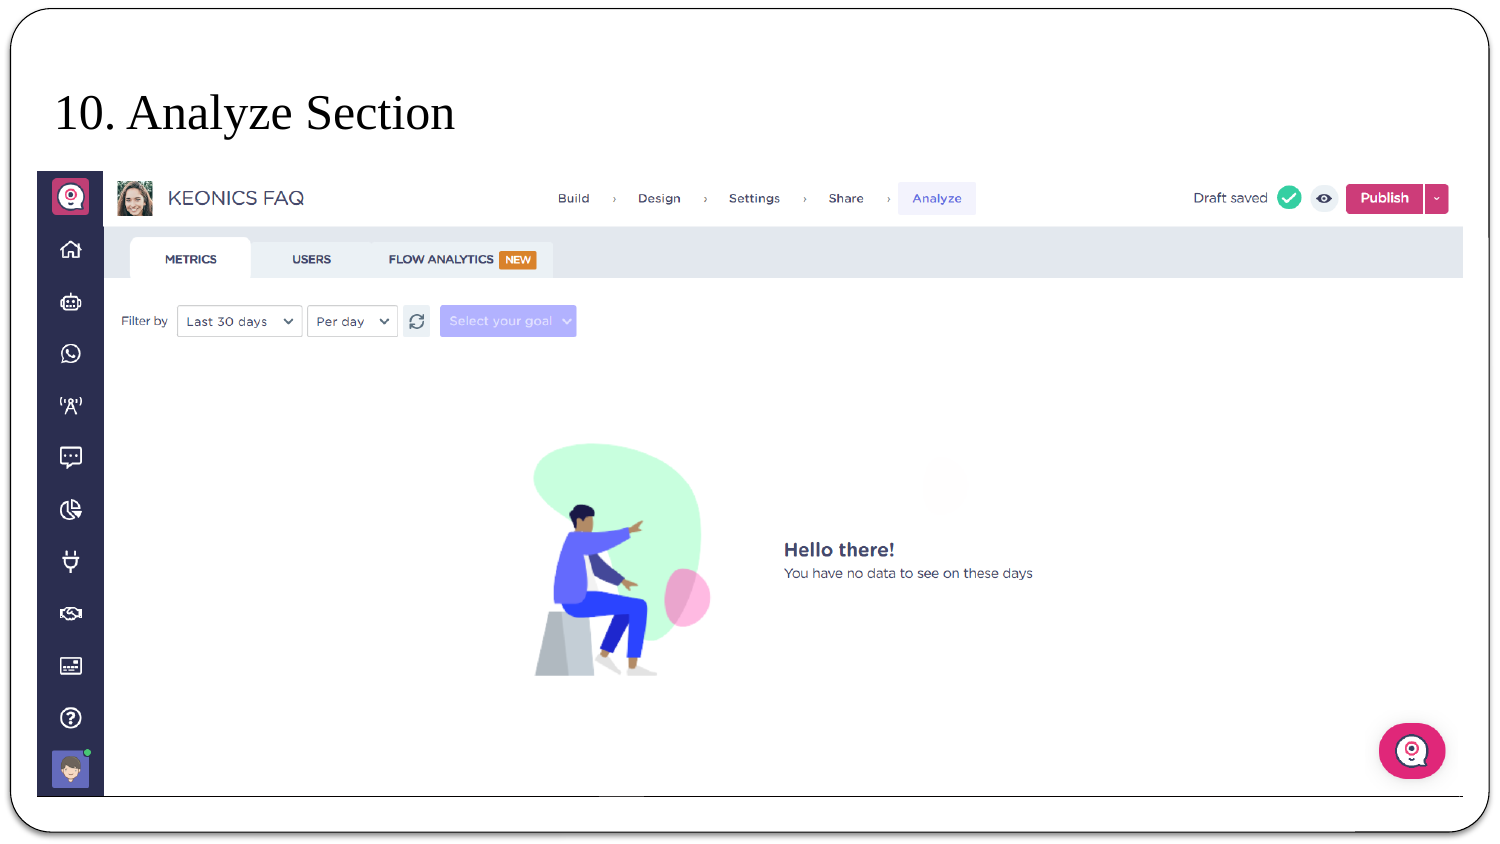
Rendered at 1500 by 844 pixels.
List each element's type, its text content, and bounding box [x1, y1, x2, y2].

text_box 10. Analyze Section [39, 71, 471, 147]
picture [37, 171, 1463, 798]
